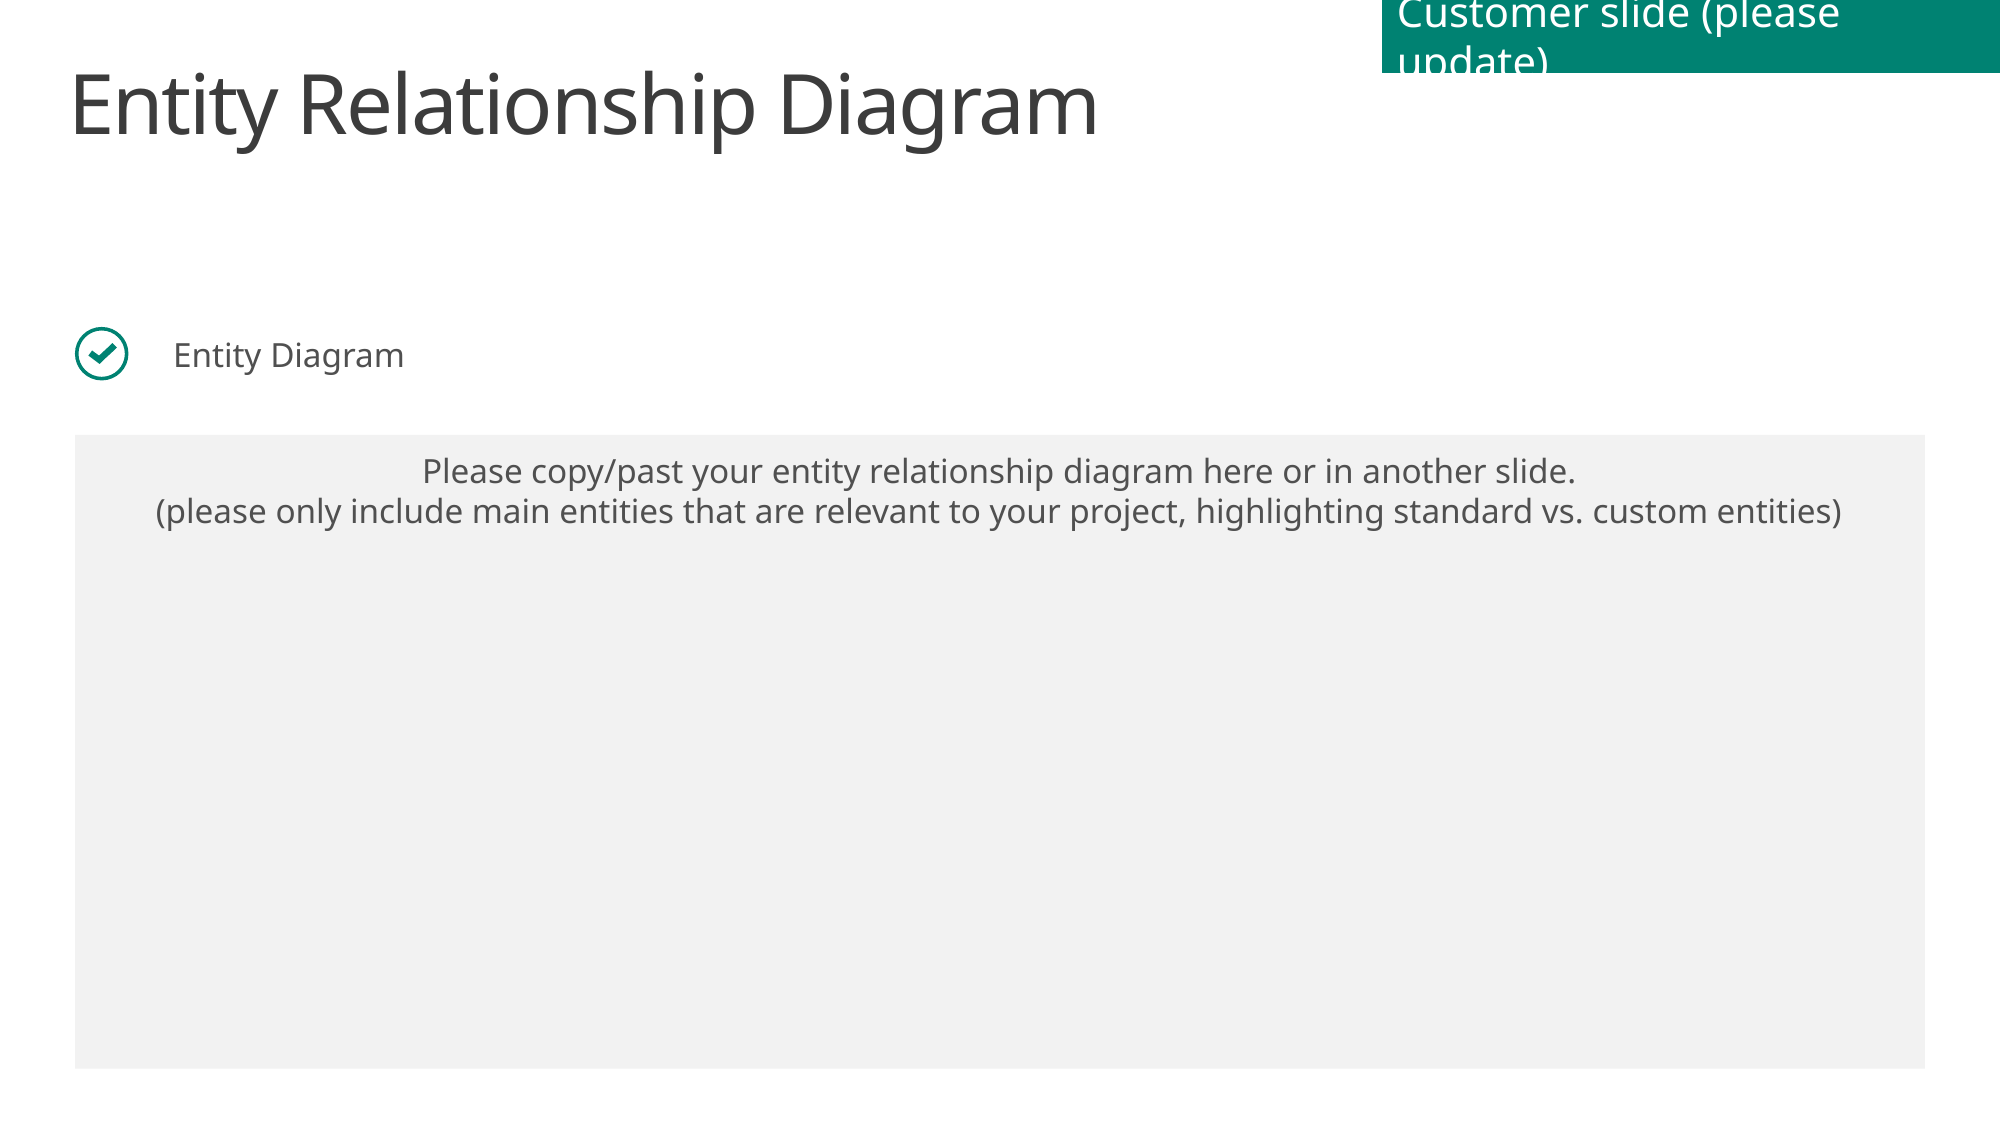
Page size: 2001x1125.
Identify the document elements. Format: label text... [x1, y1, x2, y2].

text_box Please copy/past your entity relationship diagram here or in another slide. (please only include main entities that are relevant to your project, highlighting standard vs. custom entities) [74, 434, 1926, 1070]
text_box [74, 326, 129, 381]
text_box Customer slide (please update) [1381, 0, 2000, 74]
title Entity Relationship Diagram [44, 47, 1957, 196]
text_box Entity Diagram [82, 310, 1926, 397]
